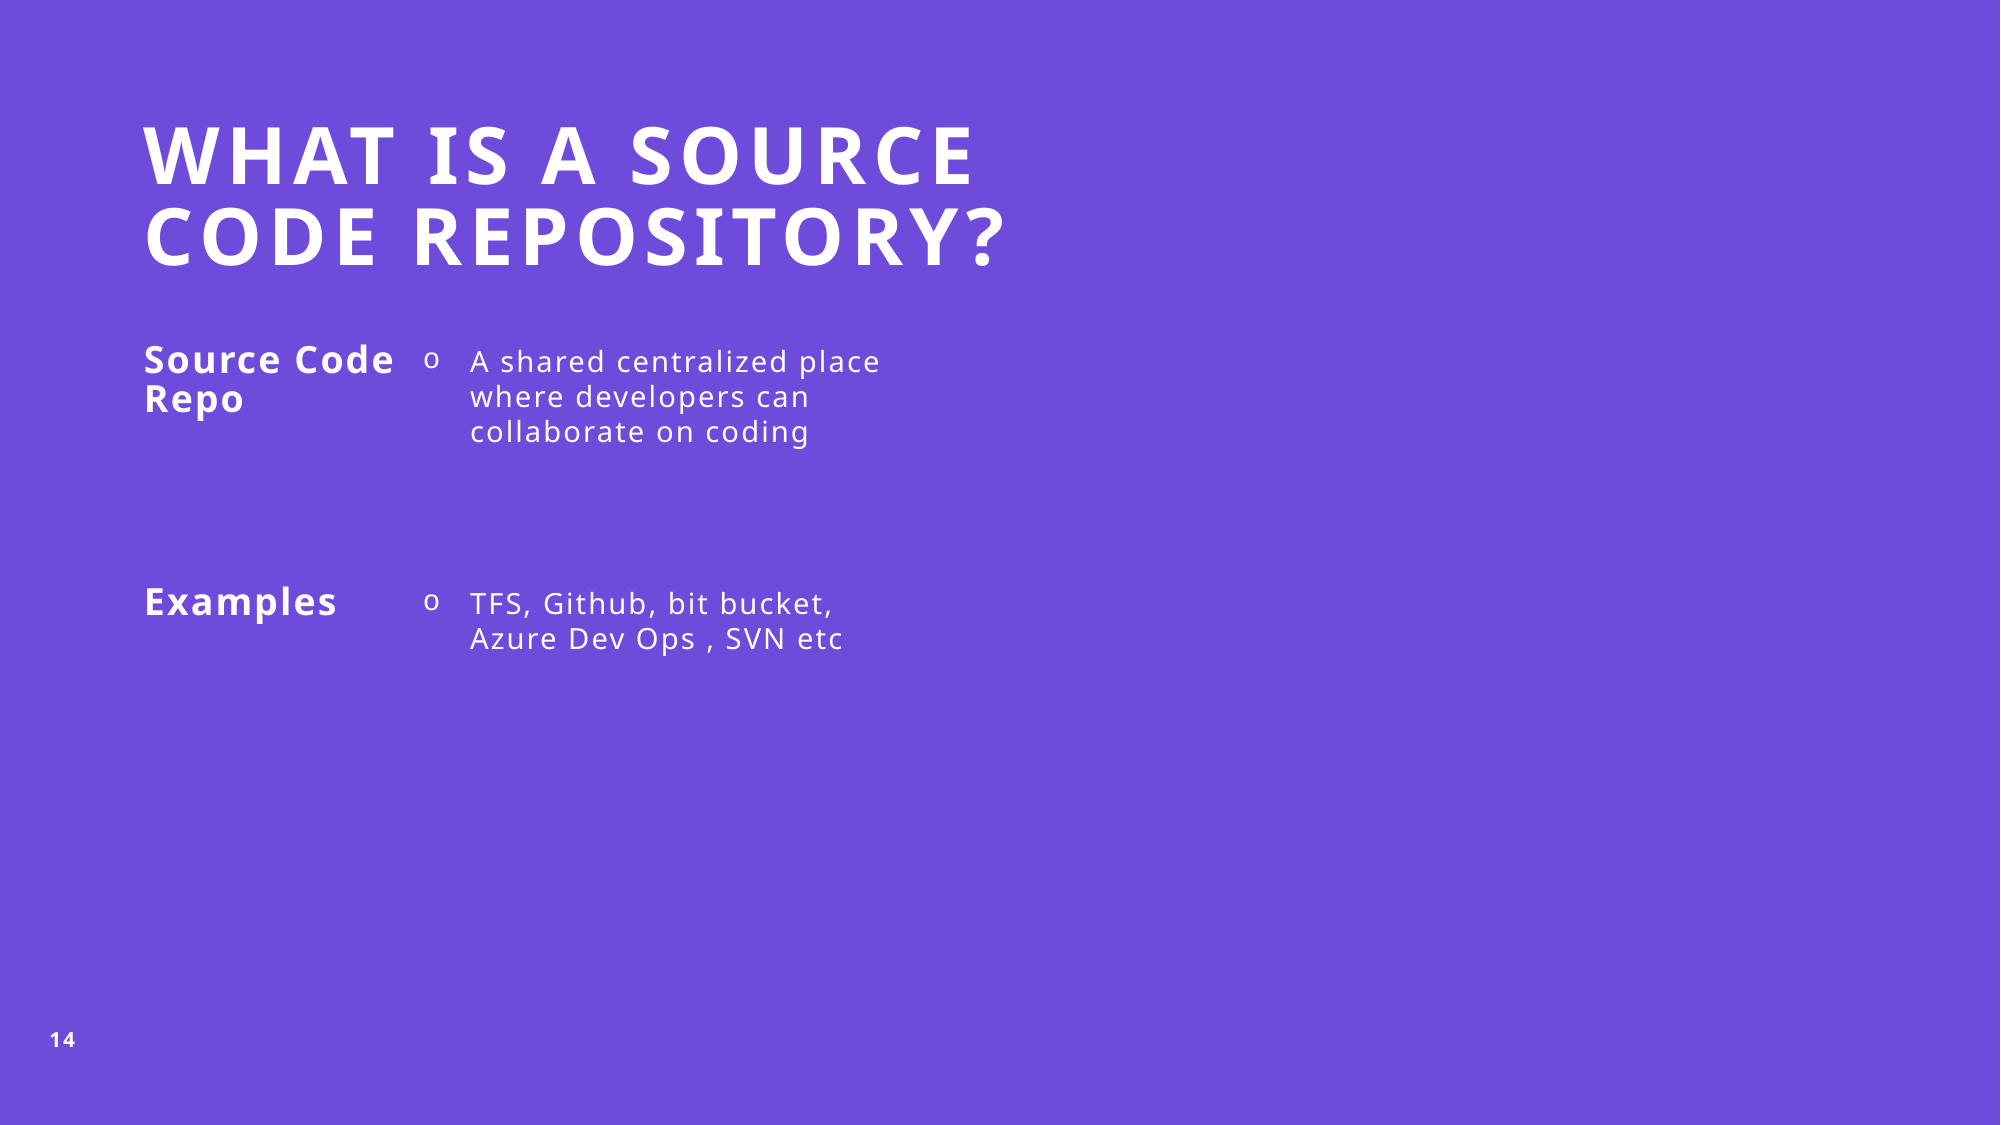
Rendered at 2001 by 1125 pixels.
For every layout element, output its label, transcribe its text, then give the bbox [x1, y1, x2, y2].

list Examples [143, 585, 408, 786]
list A shared centralized place where developers can collaborate on coding [423, 343, 905, 545]
list TFS, Github, bit bucket, Azure Dev Ops , SVN etc [423, 585, 905, 786]
title What is a Source Code Repository? [143, 112, 1065, 345]
slide_number 14 [0, 943, 125, 1062]
list Source Code Repo [143, 343, 408, 545]
